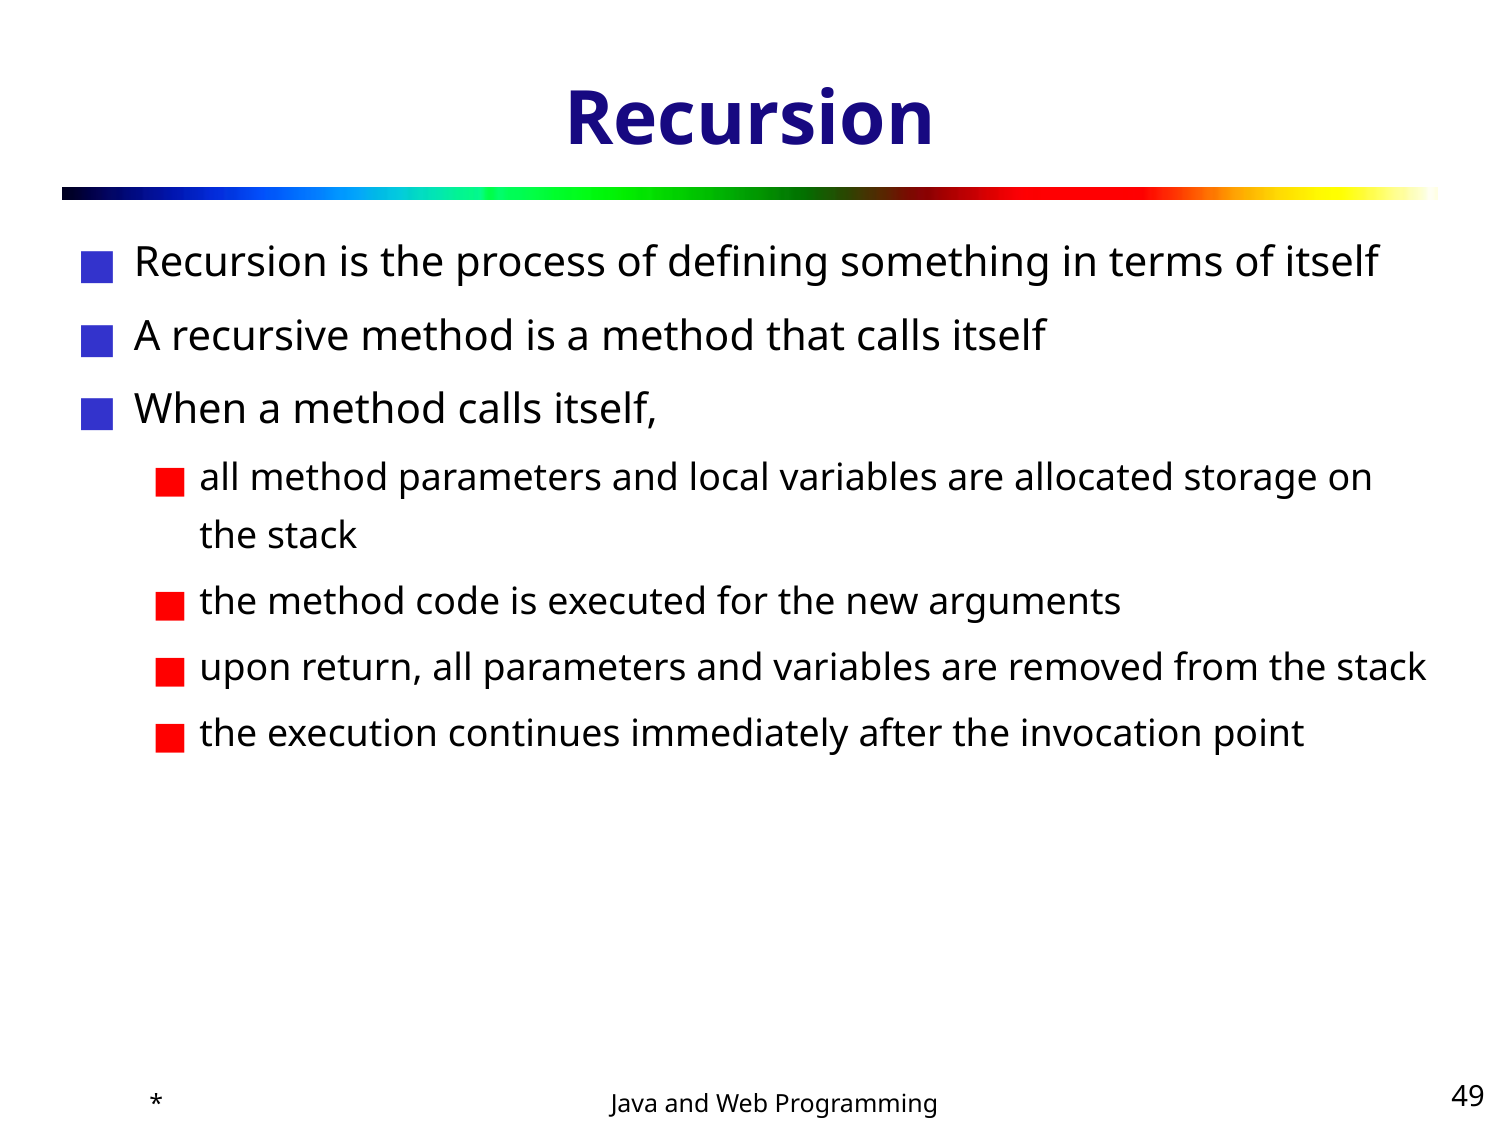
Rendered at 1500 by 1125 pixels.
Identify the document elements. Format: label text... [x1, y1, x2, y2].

list Recursion is the process of defining something in terms of itself A recursive method is a method that calls itself When a method calls itself, all method parameters and local variables are allocated storage on the stack the method code is executed for the new arguments upon return, all parameters and variables are removed from the stack the execution continues immediately after the invocation point [62, 212, 1450, 1050]
picture [62, 187, 355, 200]
text_box * [0, 1049, 313, 1125]
text_box Java and Web Programming [537, 1062, 1013, 1125]
text_box ‹#› [1187, 1049, 1500, 1125]
title Recursion [0, 50, 1500, 179]
picture [382, 187, 1438, 200]
